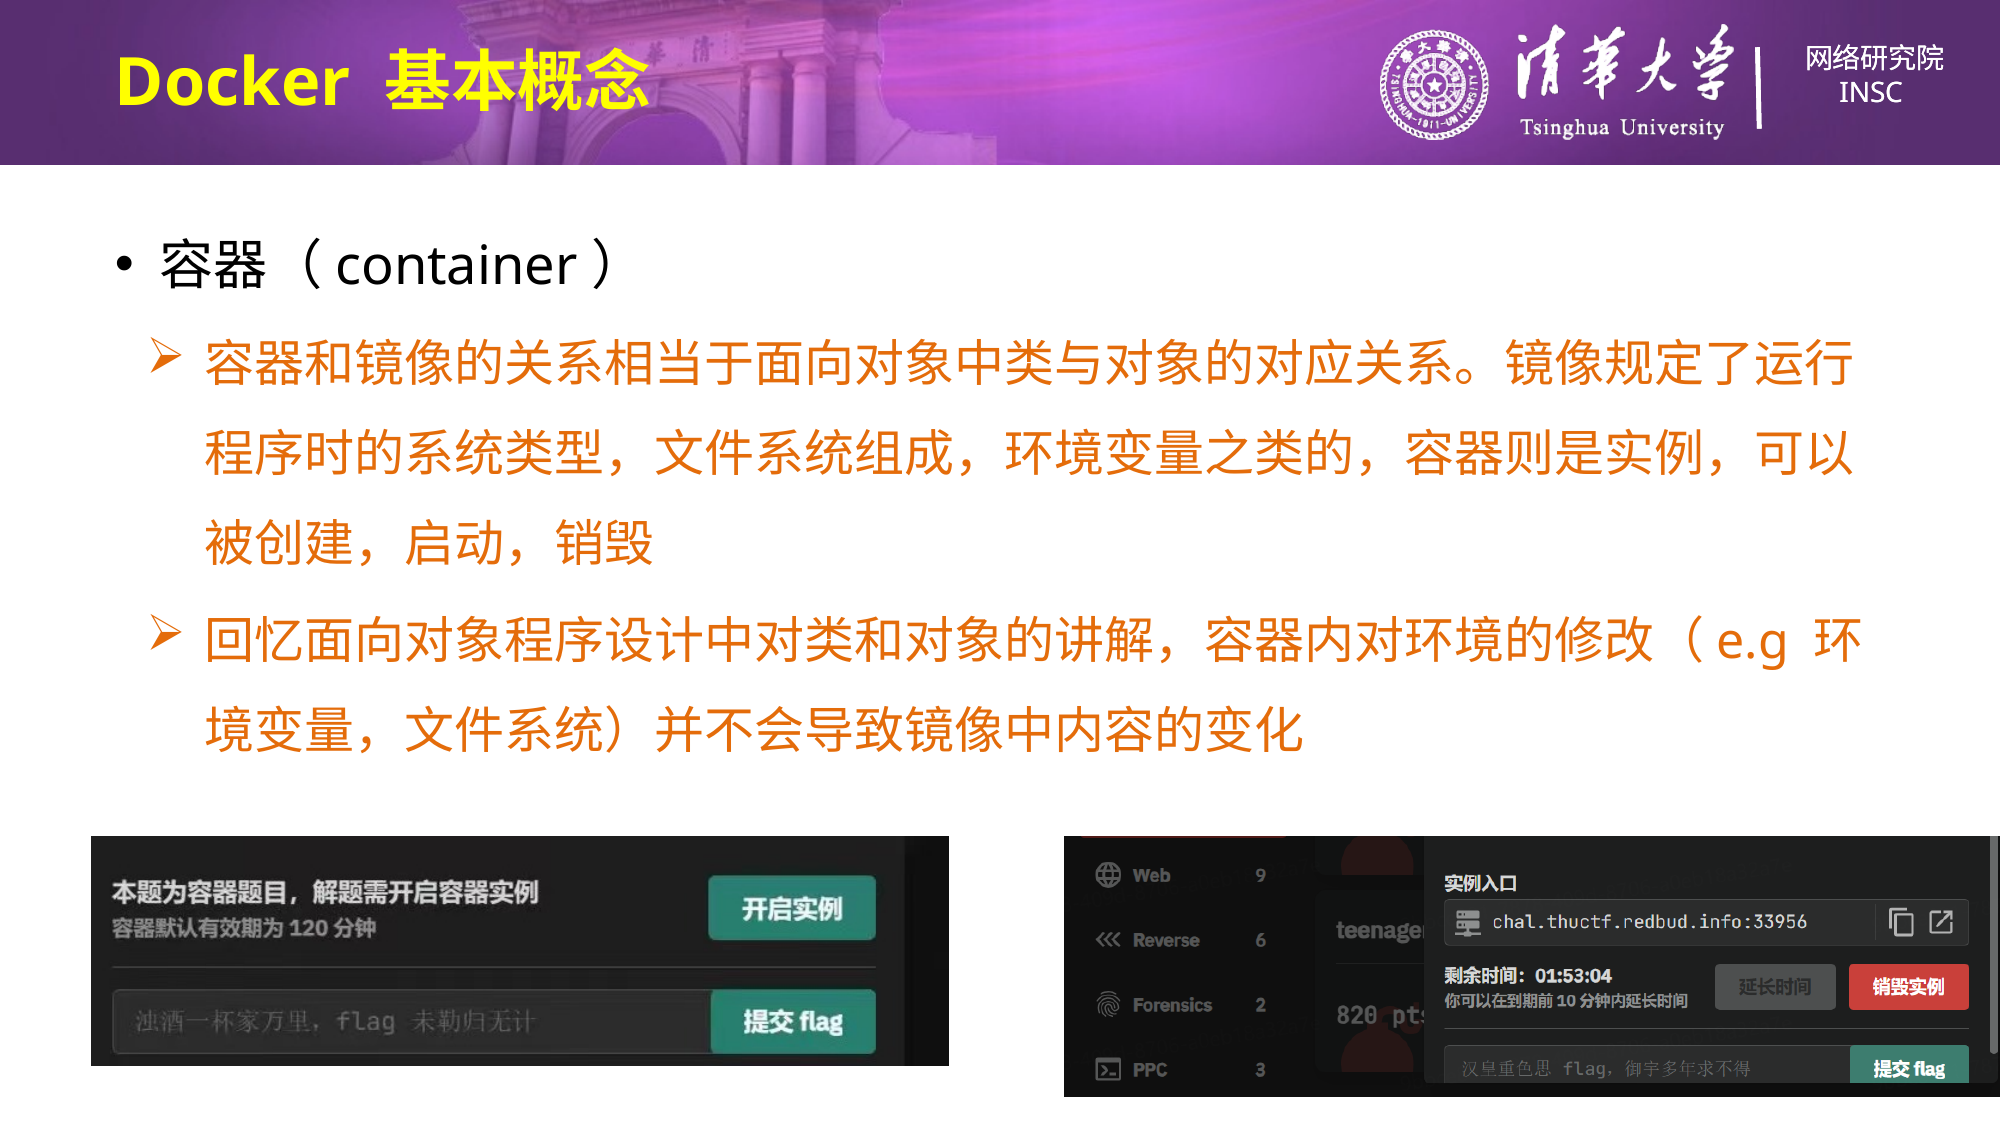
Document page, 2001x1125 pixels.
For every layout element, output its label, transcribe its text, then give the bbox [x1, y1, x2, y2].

picture [0, 0, 2000, 165]
picture [1063, 836, 2000, 1097]
title Docker 基本概念 [99, 8, 1381, 150]
picture [91, 836, 949, 1067]
list 容器（container） 容器和镜像的关系相当于面向对象中类与对象的对应关系。镜像规定了运行程序时的系统类型，文件系统组成，环境变量之类的，容器则是实例，可以被创建，启动，销毁 回忆面向对象程序设计中对类和对象的讲解，容器内对环境的修改（e.g 环境变量，文件系统）并不会导致镜像中内容的变化 [99, 190, 1900, 1026]
